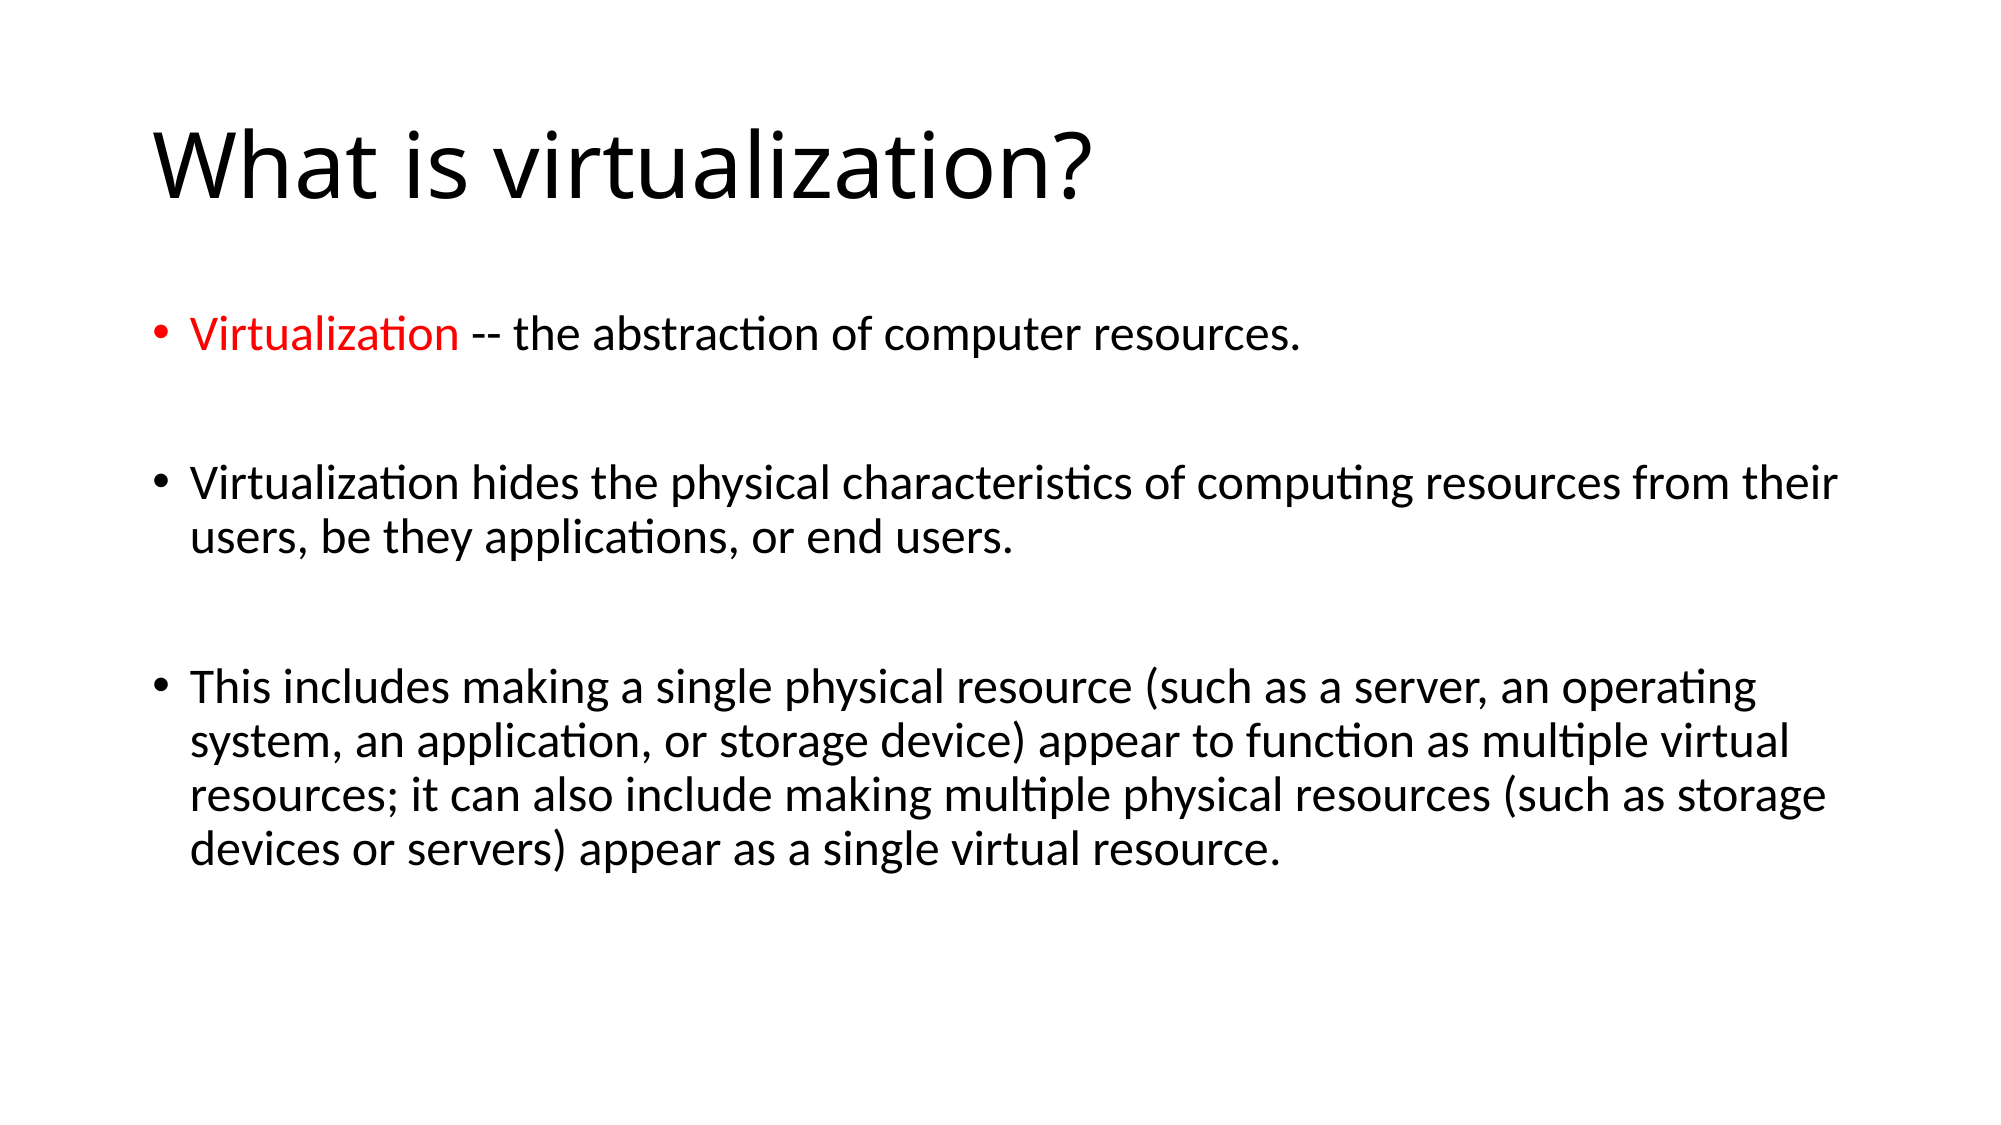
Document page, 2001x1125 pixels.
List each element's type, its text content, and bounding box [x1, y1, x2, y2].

list Virtualization -- the abstraction of computer resources. Virtualization hides the physical characteristics of computing resources from their users, be they applications, or end users. This includes making a single physical resource (such as a server, an operating system, an application, or storage device) appear to function as multiple virtual resources; it can also include making multiple physical resources (such as storage devices or servers) appear as a single virtual resource. [137, 299, 1863, 1014]
title What is virtualization? [137, 59, 1863, 278]
